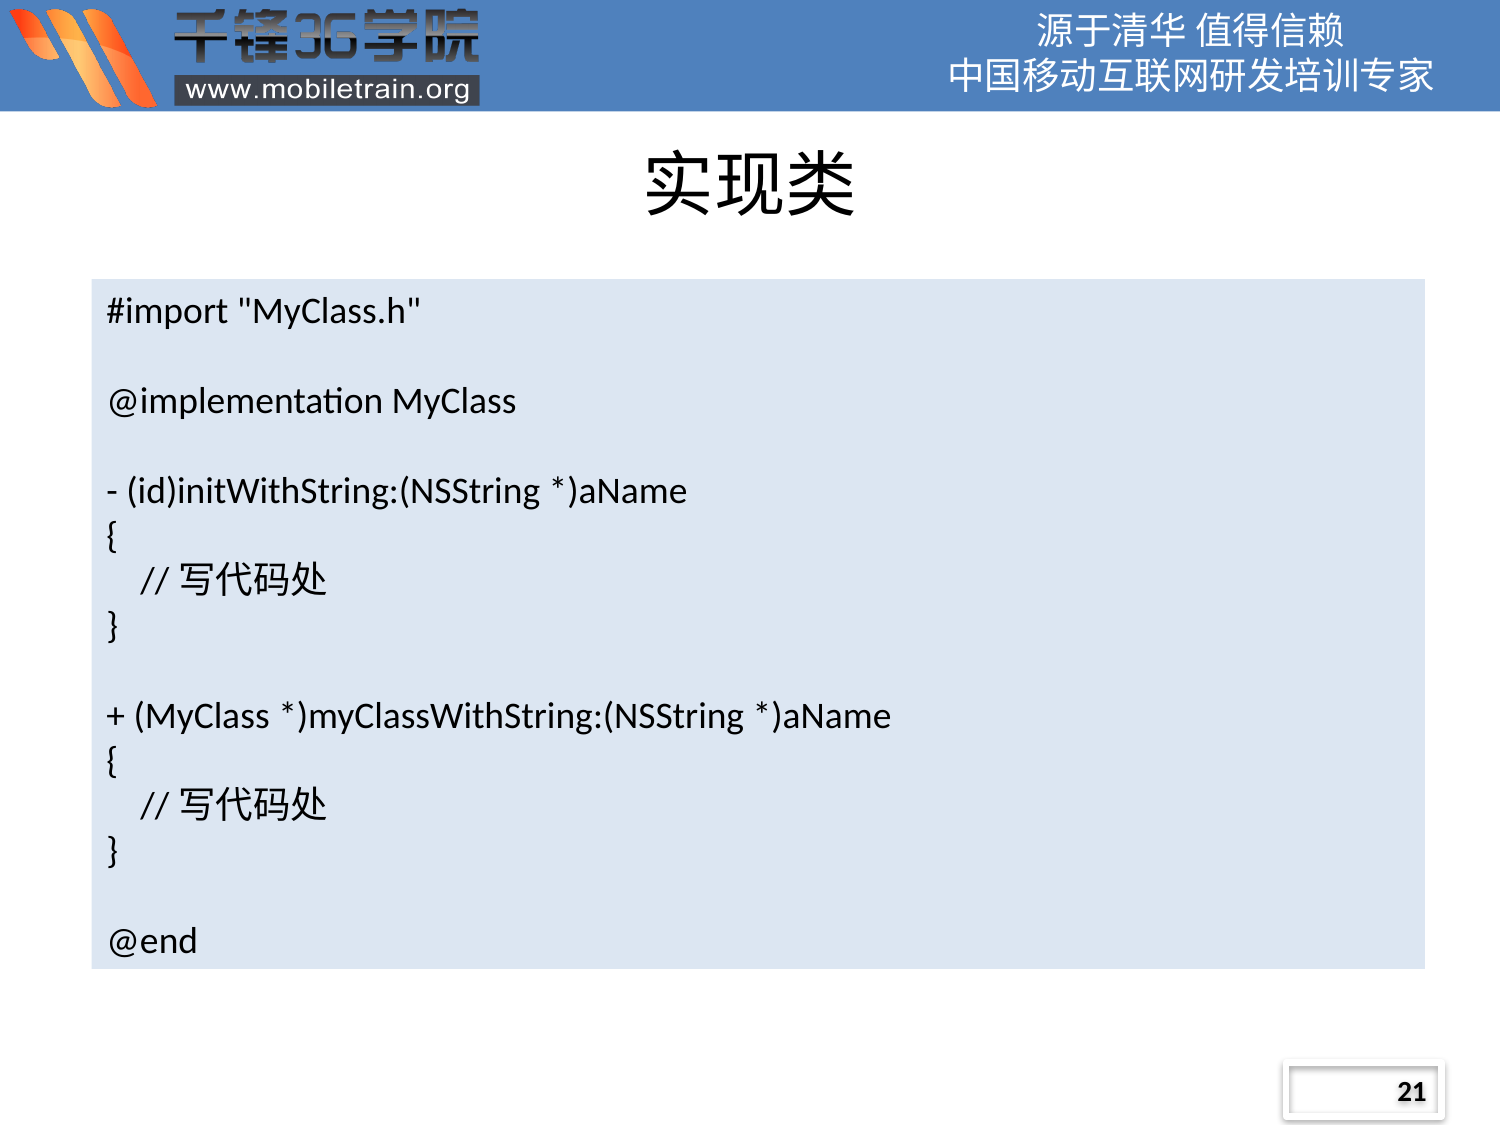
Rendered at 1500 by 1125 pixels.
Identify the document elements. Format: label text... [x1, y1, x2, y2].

text_box #import "MyClass.h" @implementation MyClass - (id)initWithString:(NSString *)aName { //写代码处 } + (MyClass *)myClassWithString:(NSString *)aName { //写代码处 } @end [91, 279, 1425, 969]
picture [0, 0, 495, 128]
title 实现类 [75, 45, 1425, 233]
